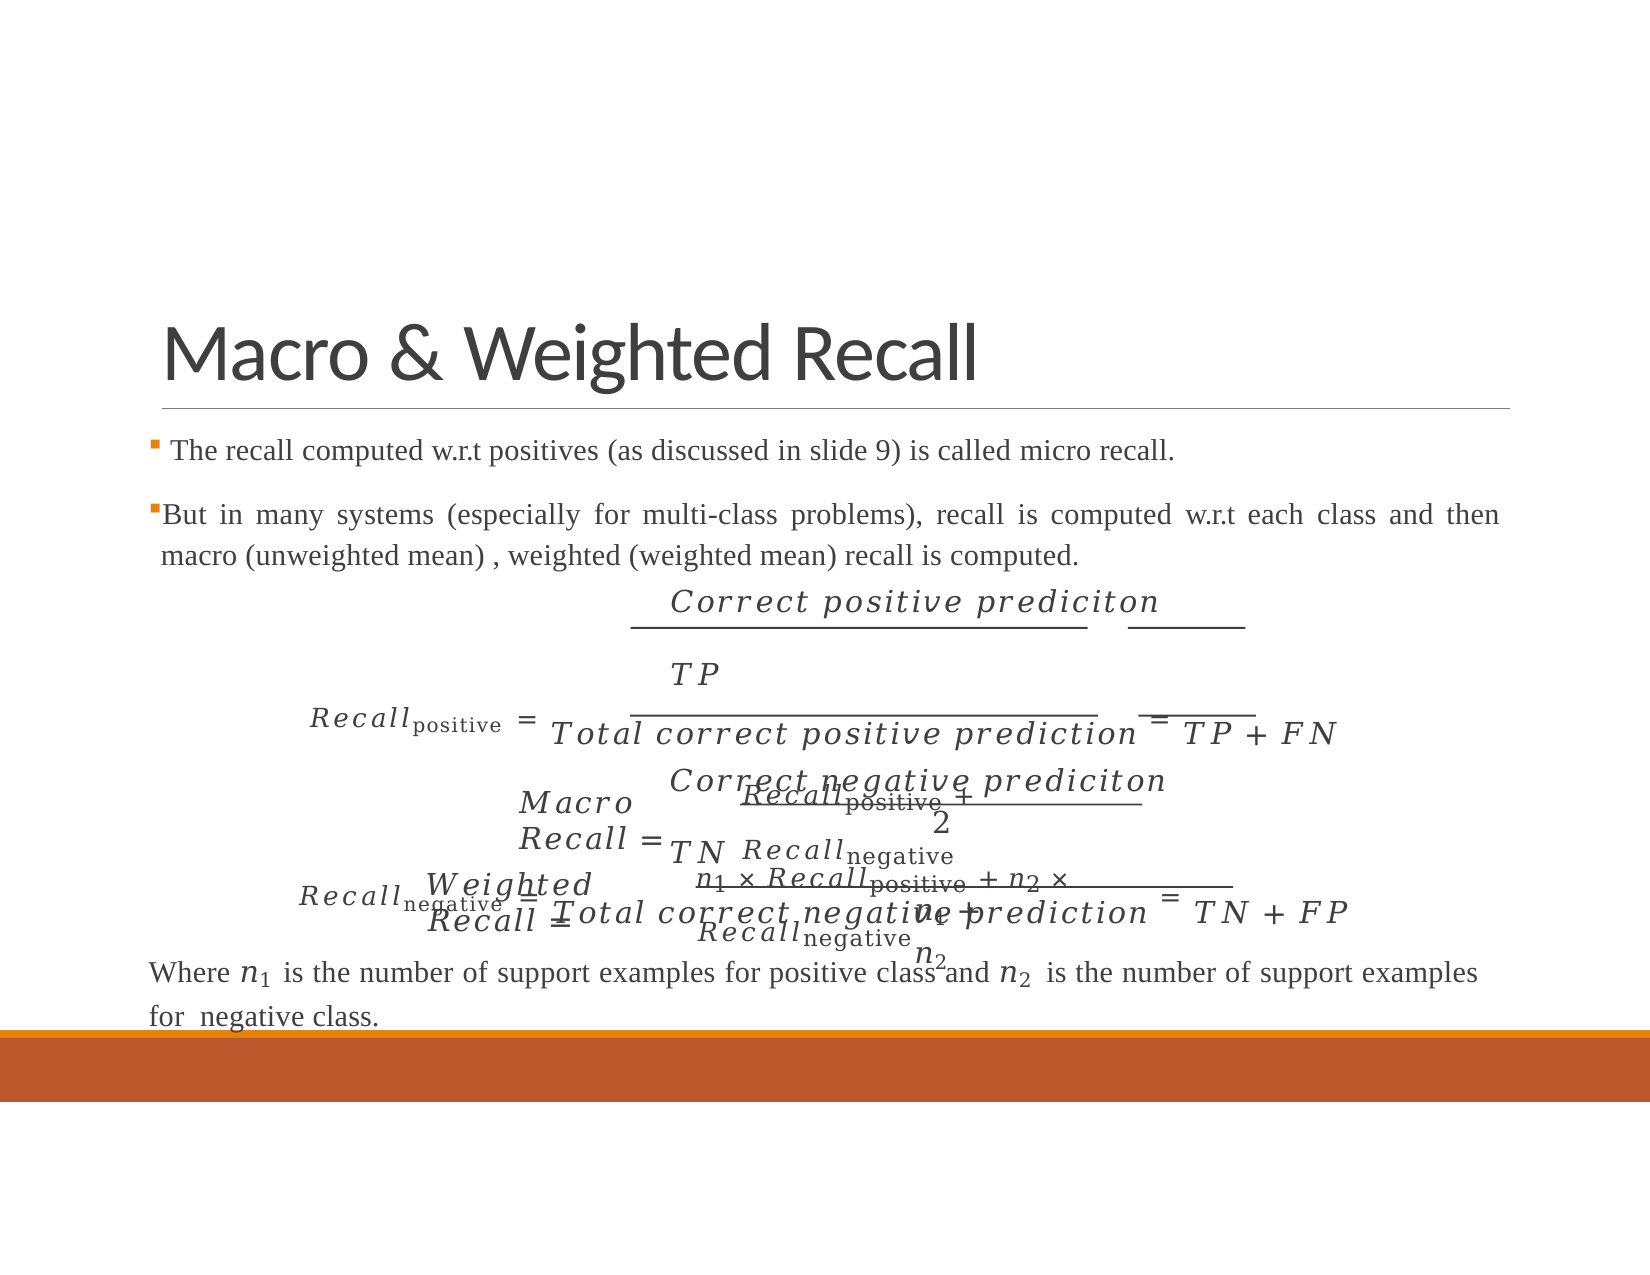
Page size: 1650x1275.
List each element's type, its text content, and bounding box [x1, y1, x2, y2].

text_box The recall computed w.r.t positives (as discussed in slide 9) is called micro recall. But in many systems (especially for multi-class problems), recall is computed w.r.t each class and then macro (unweighted mean) , weighted (weighted mean) recall is computed. 𝐶𝑜𝑟𝑟𝑒𝑐𝑡 𝑝𝑜𝑠𝑖𝑡𝑖𝑣𝑒 𝑝𝑟𝑒𝑑𝑖𝑐𝑖𝑡𝑜𝑛 𝑇𝑃 𝑅𝑒𝑐𝑎𝑙𝑙positive = 𝑇𝑜𝑡𝑎𝑙 𝑐𝑜𝑟𝑟𝑒𝑐𝑡 𝑝𝑜𝑠𝑖𝑡𝑖𝑣𝑒 𝑝𝑟𝑒𝑑𝑖𝑐𝑡𝑖𝑜𝑛 = 𝑇𝑃 + 𝐹𝑁 𝐶𝑜𝑟𝑟𝑒𝑐𝑡 𝑛𝑒𝑔𝑎𝑡𝑖𝑣𝑒 𝑝𝑟𝑒𝑑𝑖𝑐𝑖𝑡𝑜𝑛 𝑇𝑁 𝑅𝑒𝑐𝑎𝑙𝑙negative = 𝑇𝑜𝑡𝑎𝑙 𝑐𝑜𝑟𝑟𝑒𝑐𝑡 𝑛𝑒𝑔𝑎𝑡𝑖𝑣𝑒 𝑝𝑟𝑒𝑑𝑖𝑐𝑡𝑖𝑜𝑛 = 𝑇𝑁 + 𝐹𝑃 [135, 427, 1523, 933]
text_box 𝑀𝑎𝑐𝑟𝑜 𝑅𝑒𝑐𝑎𝑙𝑙 = [514, 780, 733, 856]
text_box 𝑊𝑒𝑖𝑔ℎ𝑡𝑒𝑑 𝑅𝑒𝑐𝑎𝑙𝑙 = [422, 862, 689, 938]
picture [0, 1030, 1650, 1102]
title Macro & Weighted Recall [158, 295, 982, 427]
text_box 𝑅𝑒𝑐𝑎𝑙𝑙positive + 𝑅𝑒𝑐𝑎𝑙𝑙negative [733, 761, 1147, 844]
text_box 𝑛1 + 𝑛2 [907, 888, 1020, 940]
text_box Where 𝑛1 is the number of support examples for positive class and 𝑛2 is the number of support examples for negative class. [142, 940, 1517, 1033]
text_box 2 [930, 806, 952, 840]
text_box 𝑛1 × 𝑅𝑒𝑐𝑎𝑙𝑙positive + 𝑛2 × 𝑅𝑒𝑐𝑎𝑙𝑙negative [689, 844, 1238, 940]
